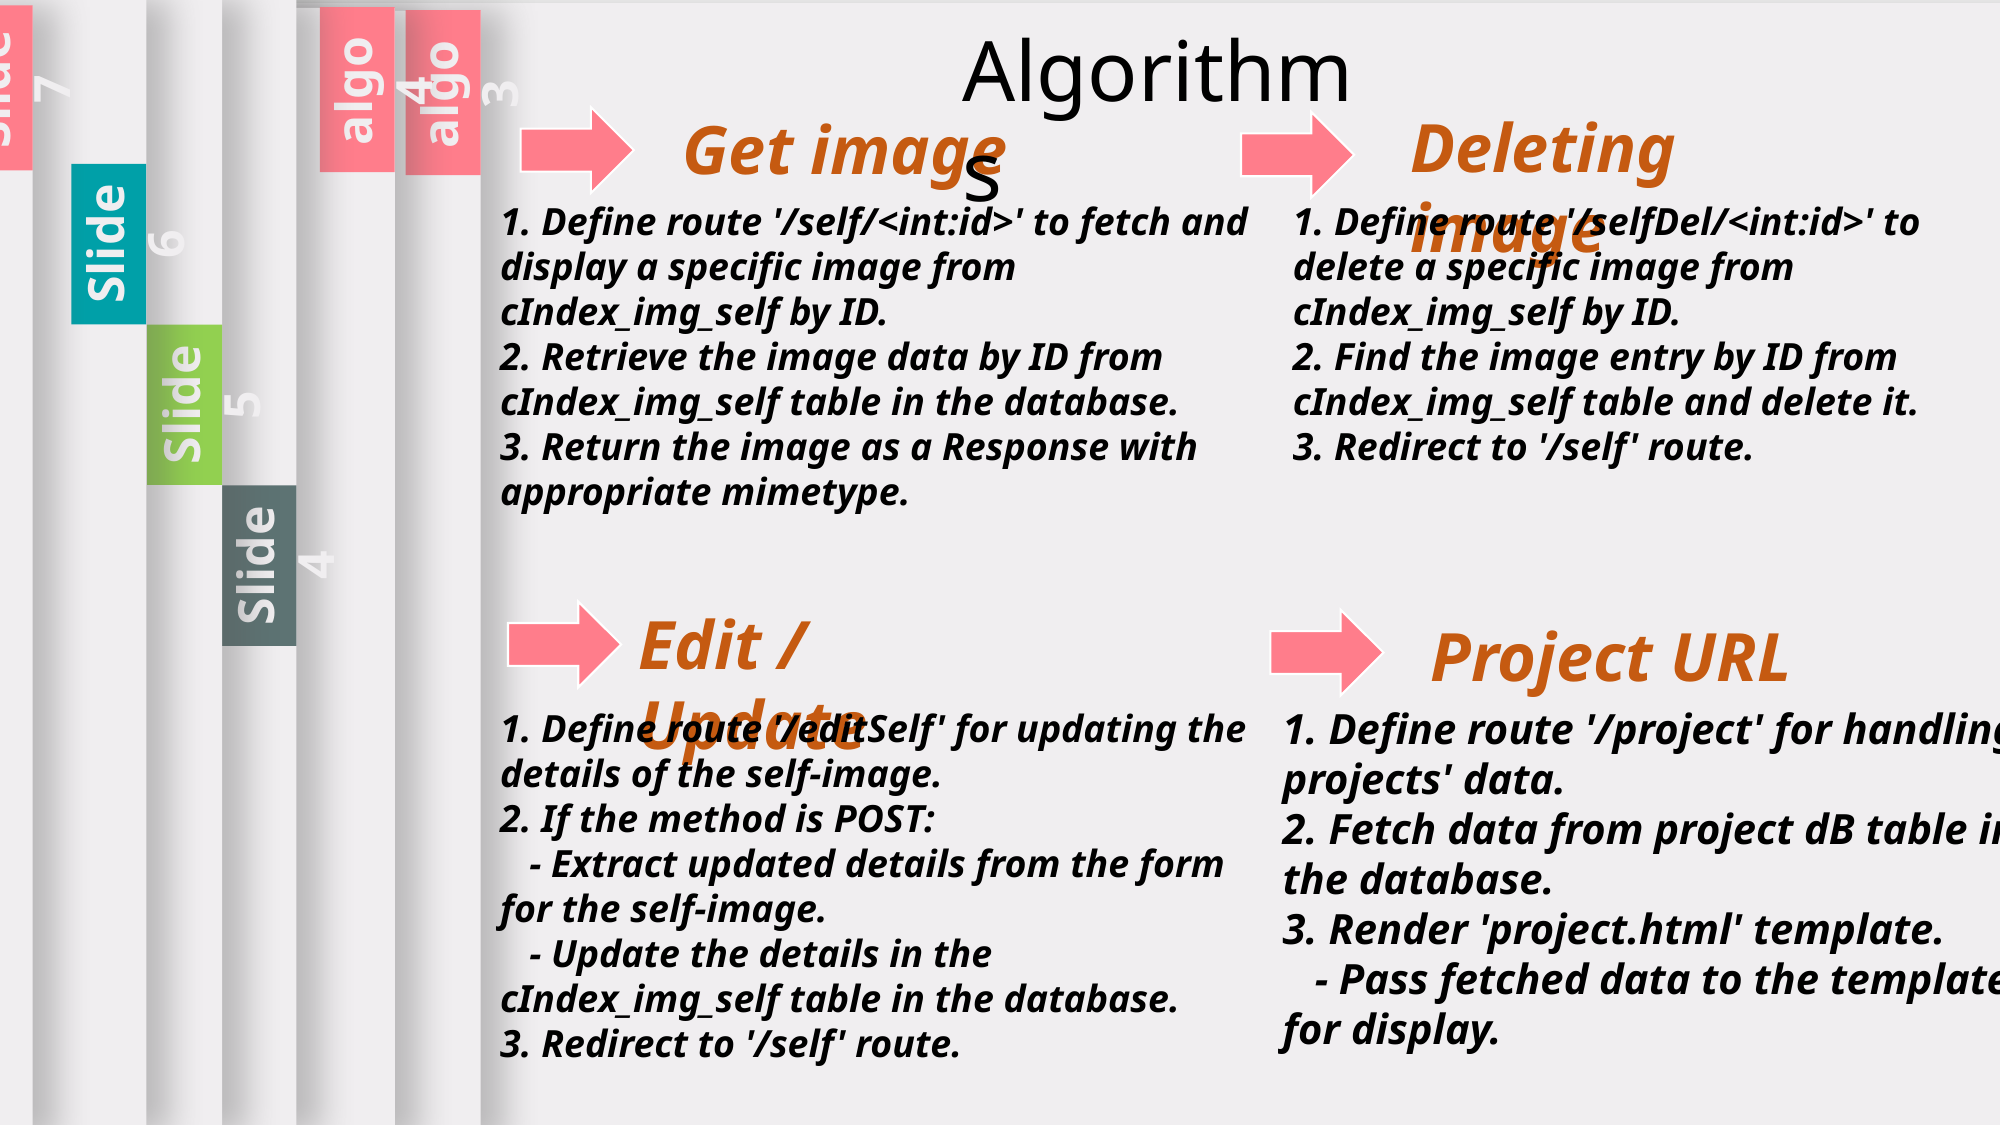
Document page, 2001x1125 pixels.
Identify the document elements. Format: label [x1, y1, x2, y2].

text_box [395, 4, 481, 1125]
text_box [0, 0, 33, 1125]
text_box [297, 1, 395, 1125]
text_box [297, 0, 2000, 1125]
text_box [147, 0, 223, 1125]
text_box [33, 0, 147, 1125]
text_box [223, 0, 297, 1125]
